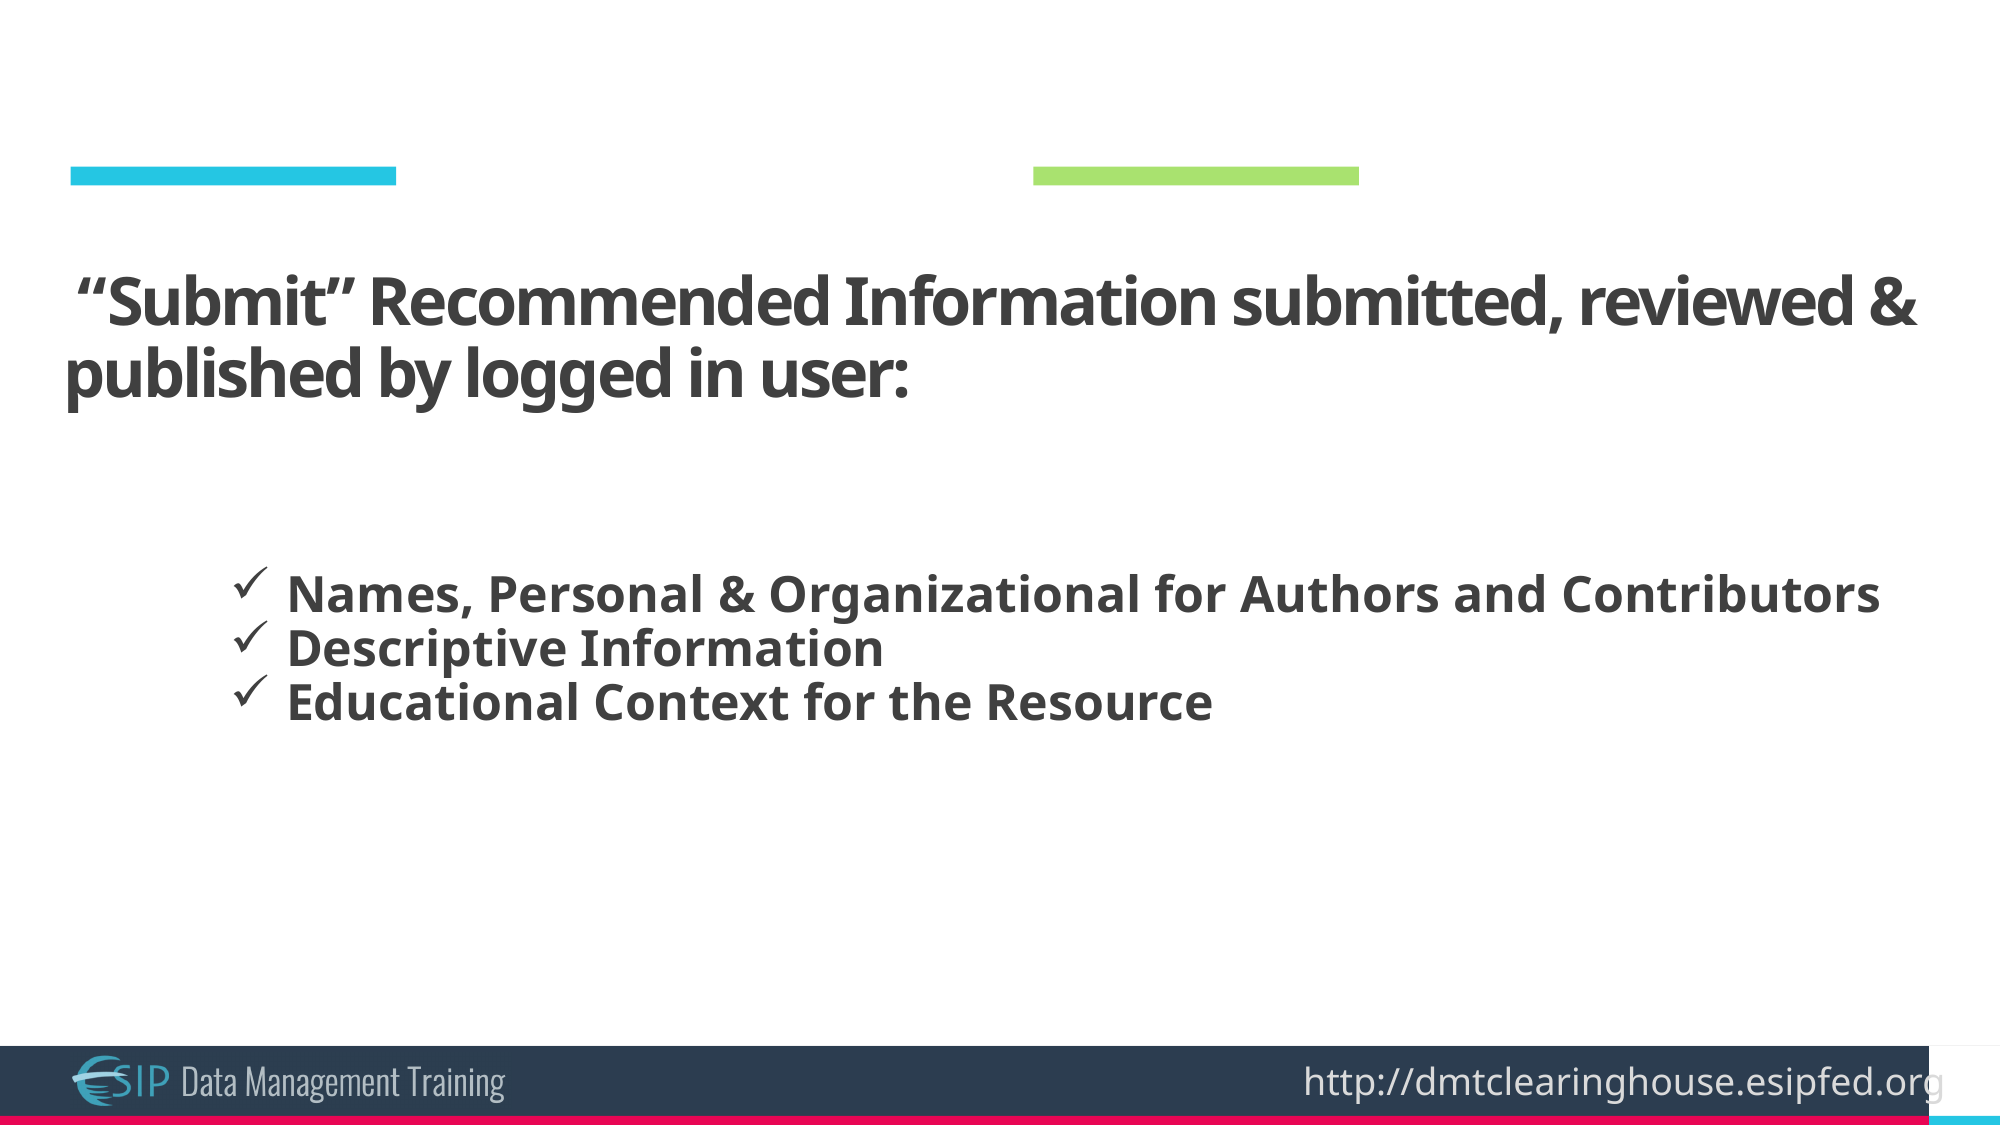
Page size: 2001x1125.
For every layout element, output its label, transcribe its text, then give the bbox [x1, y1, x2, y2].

title “Submit” Recommended Information submitted, reviewed & published by logged in user: [63, 256, 1924, 425]
list Names, Personal & Organizational for Authors and Contributors Descriptive Information Educational Context for the Resource [214, 316, 1900, 985]
picture [70, 1052, 512, 1109]
